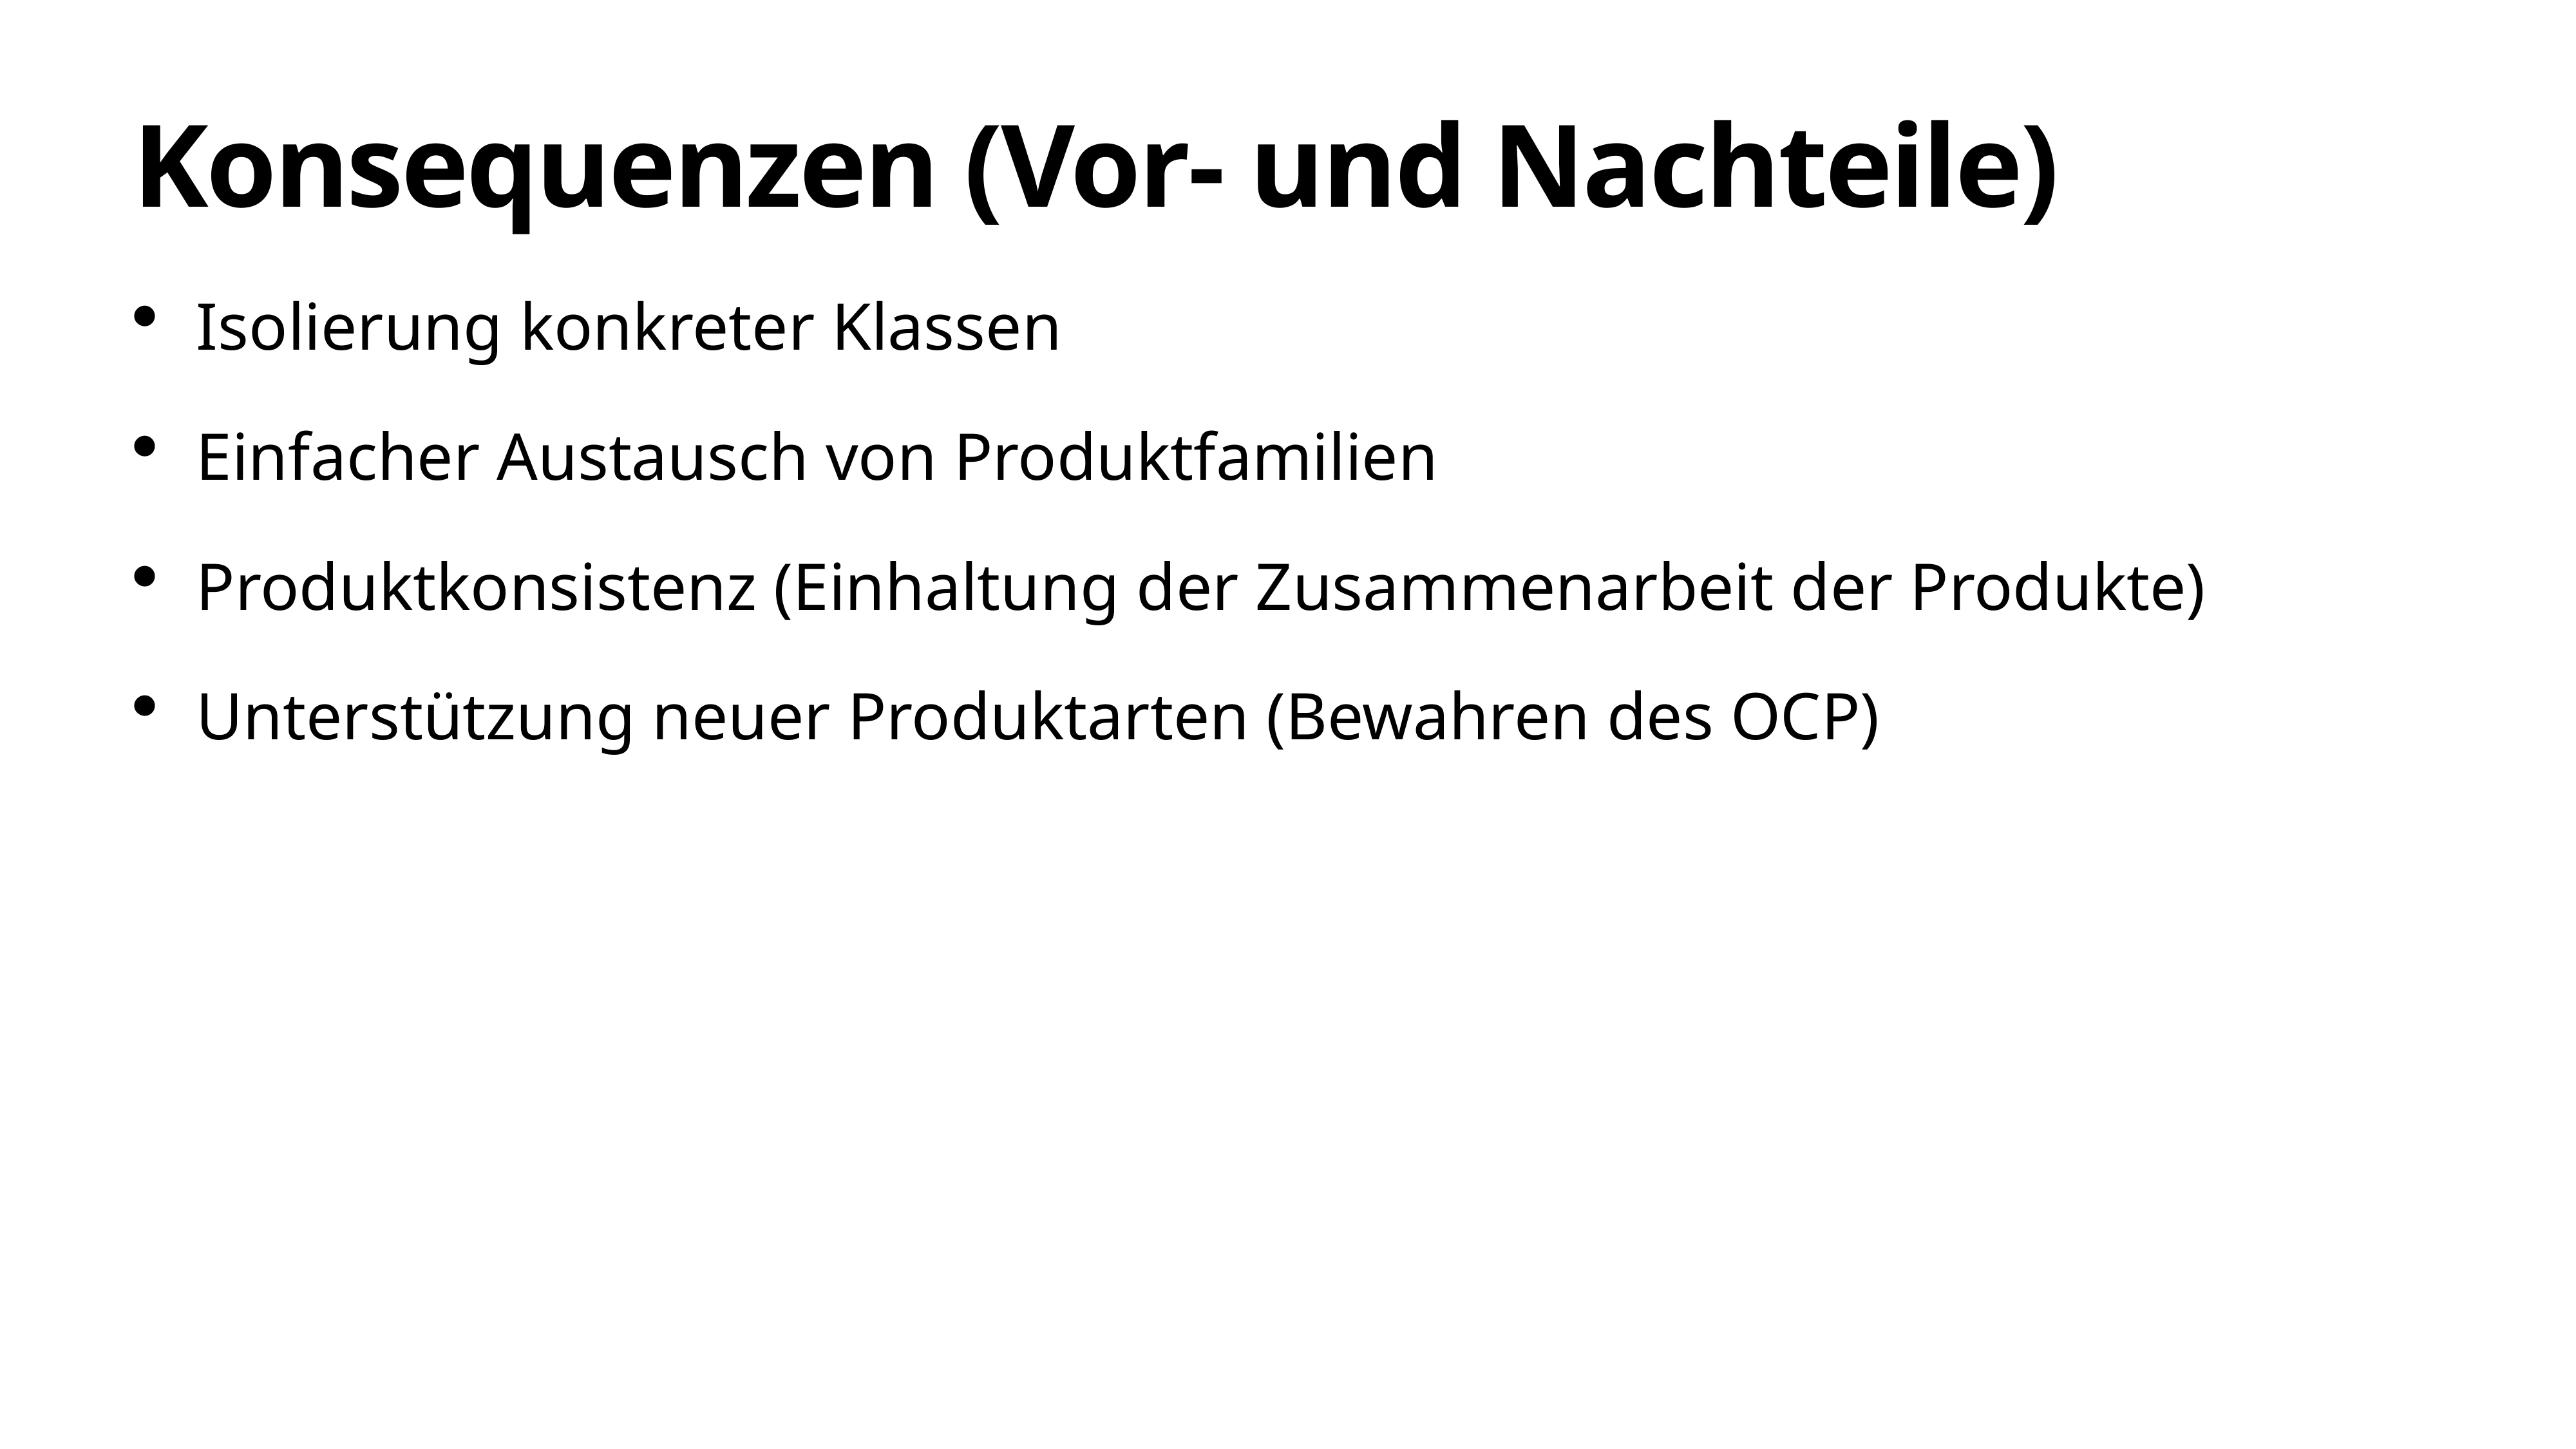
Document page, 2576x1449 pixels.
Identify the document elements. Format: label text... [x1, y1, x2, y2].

text_box Isolierung konkreter Klassen Einfacher Austausch von Produktfamilien Produktkonsistenz (Einhaltung der Zusammenarbeit der Produkte) Unterstützung neuer Produktarten (Bewahren des OCP) [126, 289, 2450, 759]
title Konsequenzen (Vor- und Nachteile) [127, 113, 2449, 266]
